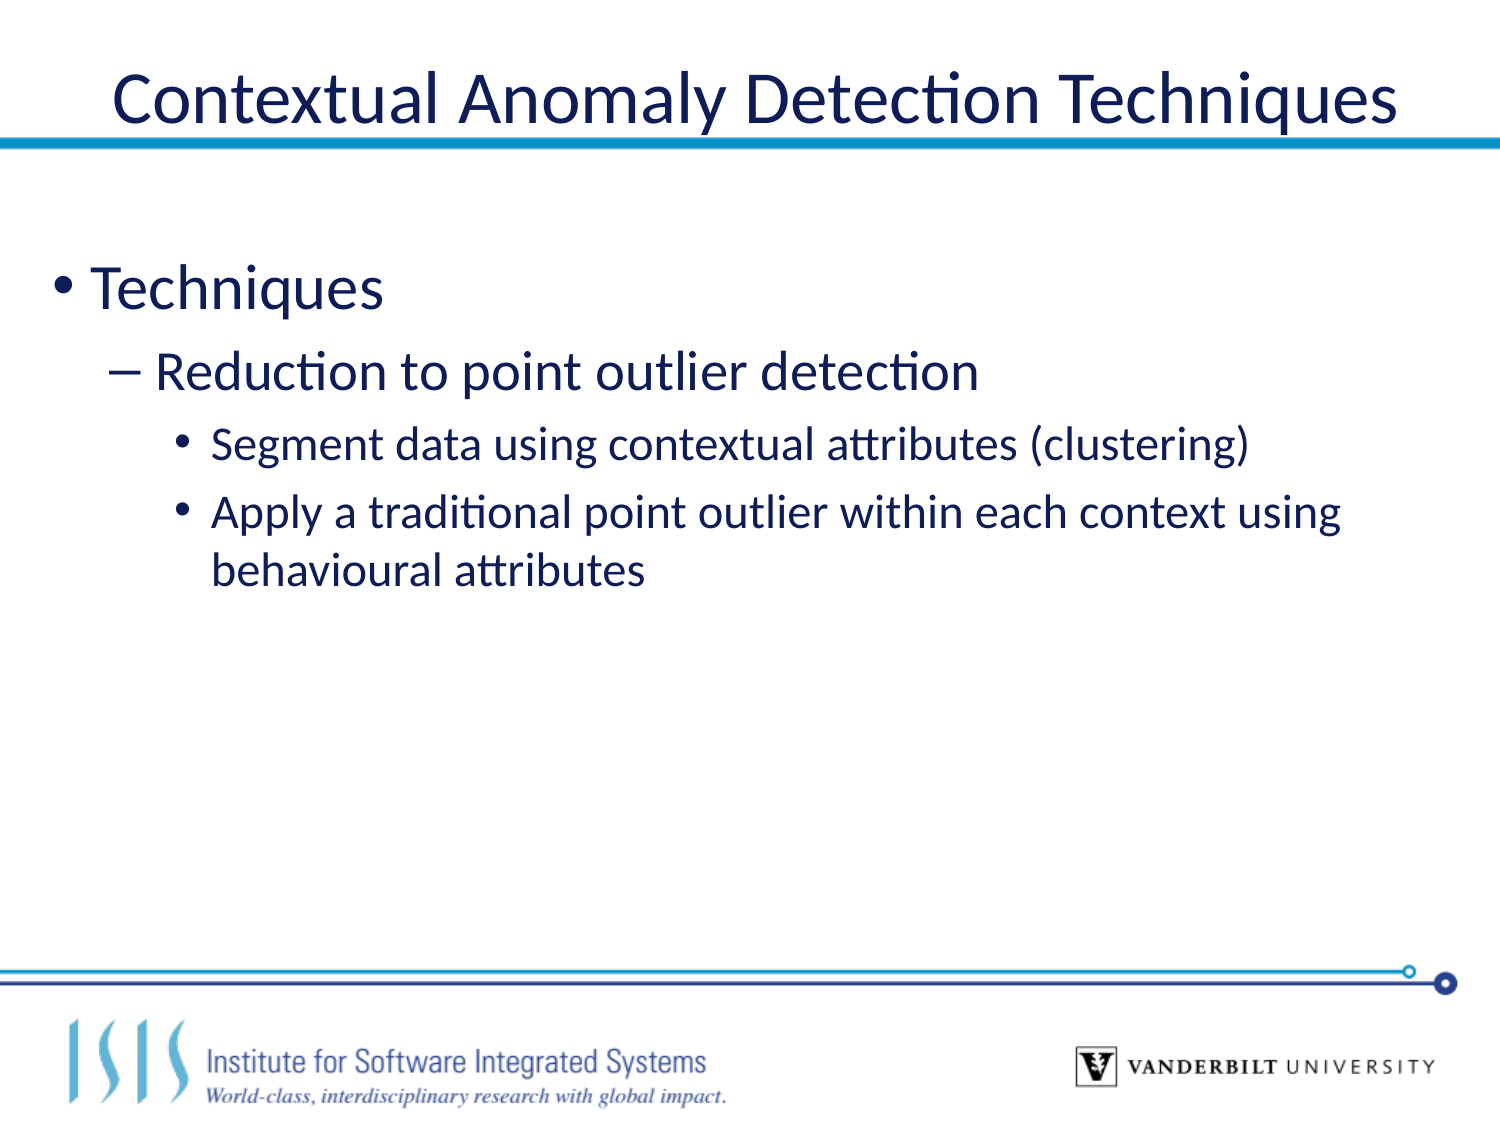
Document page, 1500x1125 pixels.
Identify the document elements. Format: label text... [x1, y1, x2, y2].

title Contextual Anomaly Detection Techniques [24, 24, 1488, 163]
list Techniques Reduction to point outlier detection Segment data using contextual attributes (clustering) Apply a traditional point outlier within each context using behavioural attributes [37, 237, 1463, 1000]
